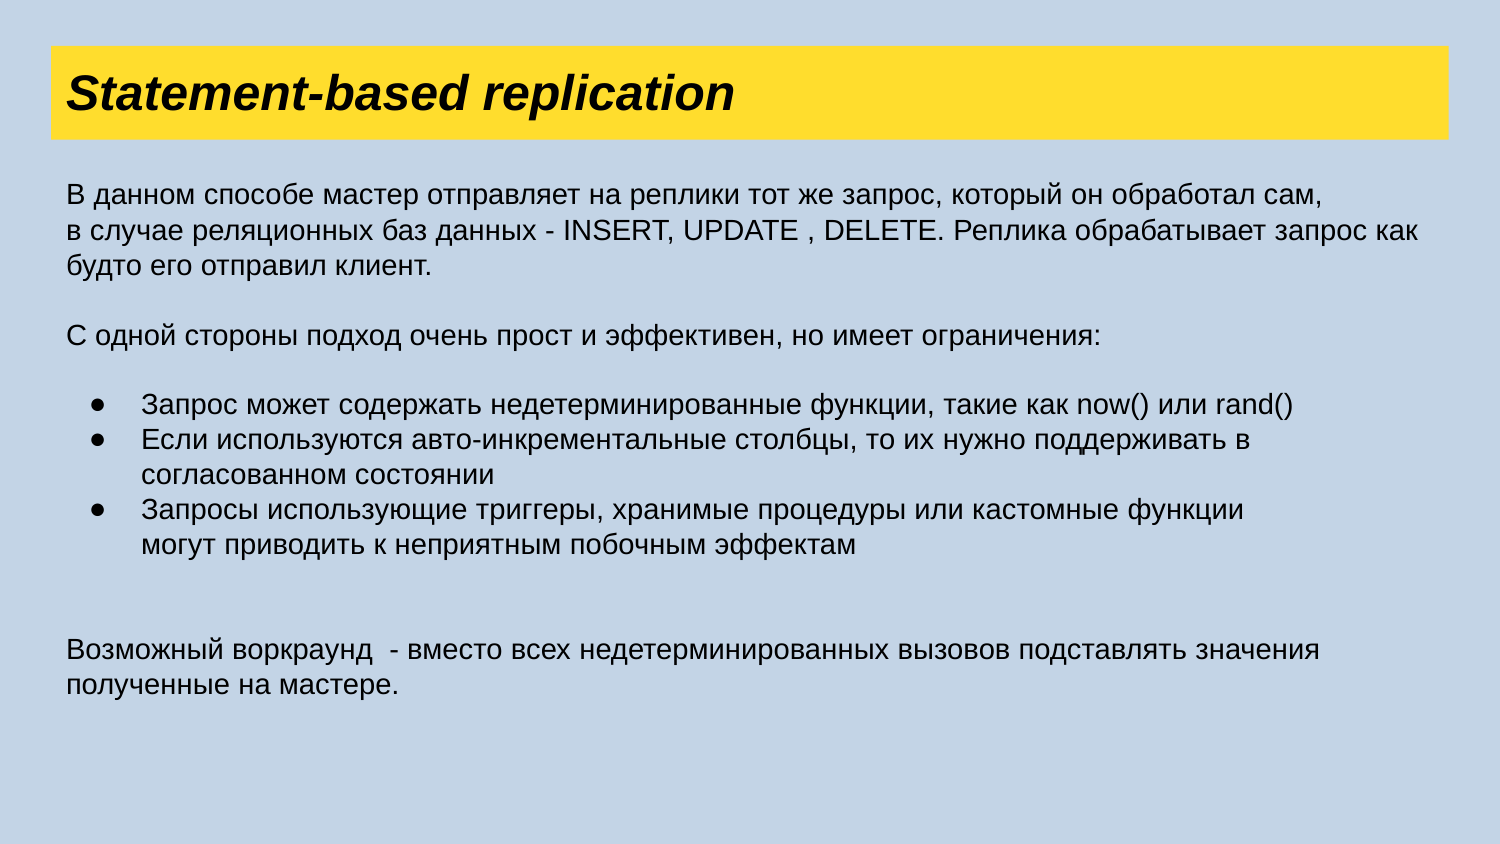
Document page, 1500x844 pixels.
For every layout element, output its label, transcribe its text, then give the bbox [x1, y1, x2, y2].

text_box Statement-based replication [51, 45, 1449, 140]
text_box В данном способе мастер отправляет на реплики тот же запрос, который он обработал сам, в случае реляционных баз данных - INSERT, UPDATE , DELETE. Реплика обрабатывает запрос как будто его отправил клиент. С одной стороны подход очень прост и эффективен, но имеет ограничения: Запрос может содержать недетерминированные функции, такие как now() или rand() Если используются авто-инкрементальные столбцы, то их нужно поддерживать в согласованном состоянии Запросы использующие триггеры, хранимые процедуры или кастомные функции могут приводить к неприятным побочным эффектам Возможный воркраунд - вместо всех недетерминированных вызовов подставлять значения полученные на мастере. [51, 160, 1449, 774]
